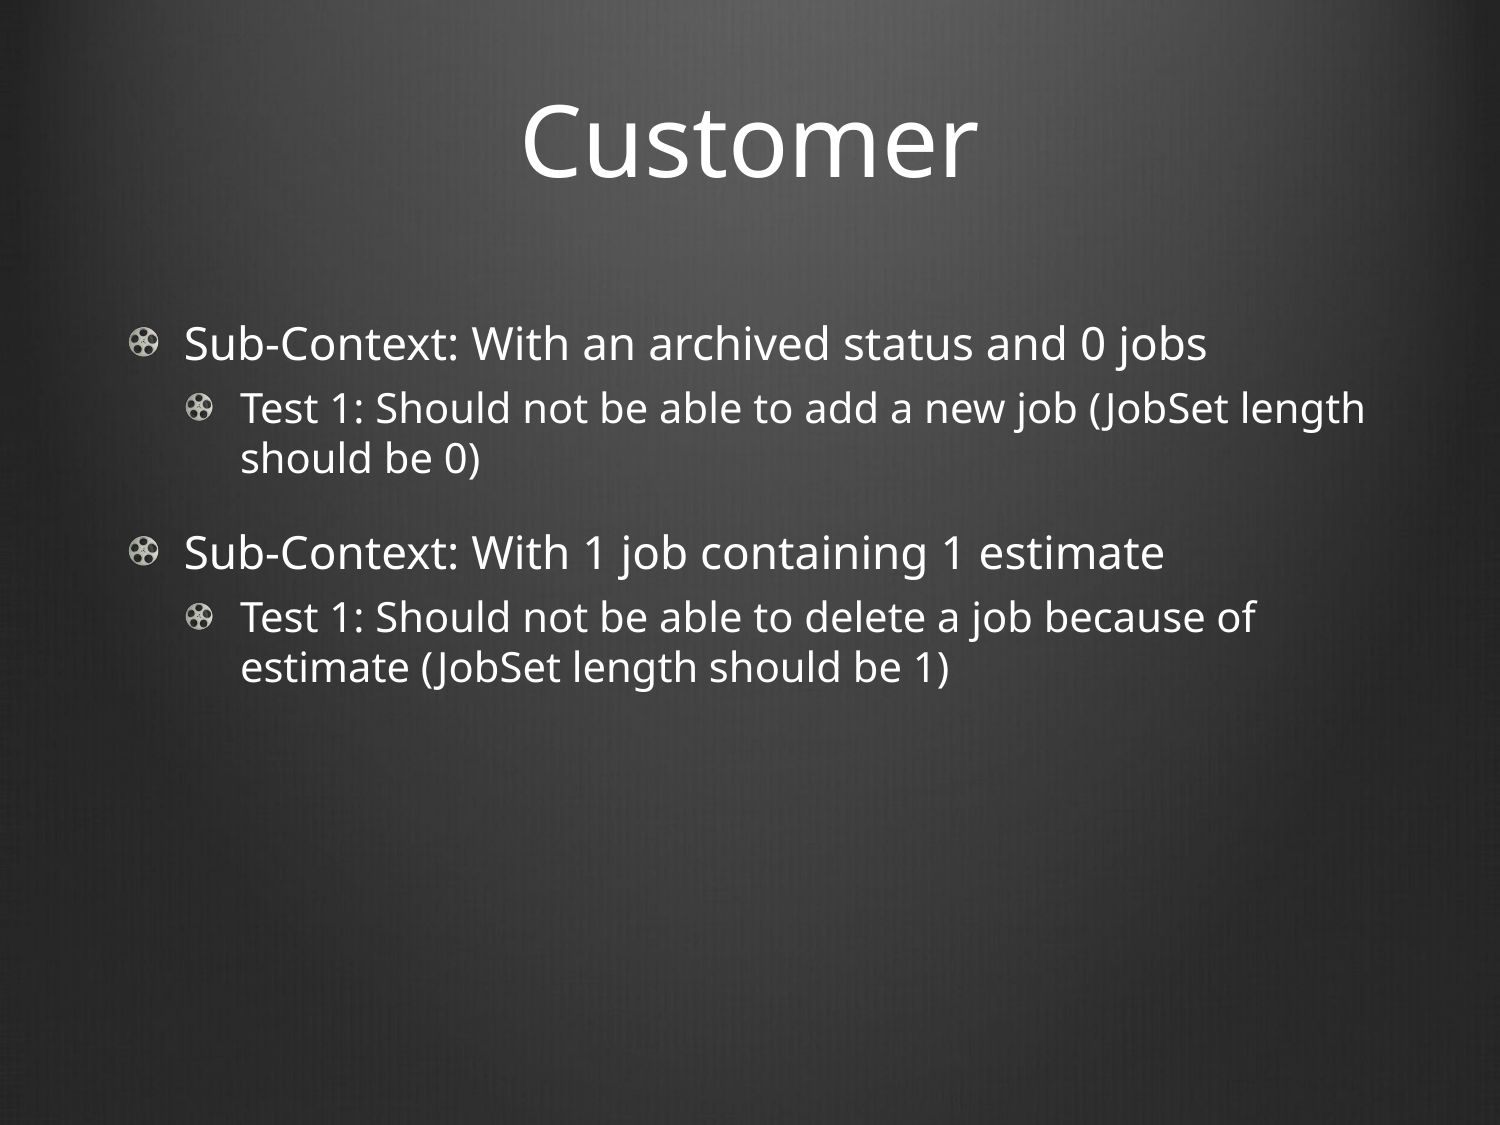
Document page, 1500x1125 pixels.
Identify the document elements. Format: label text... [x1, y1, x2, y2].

picture [184, 601, 214, 631]
picture [127, 325, 160, 358]
picture [127, 534, 160, 567]
picture [184, 391, 214, 422]
title Customer [112, 19, 1388, 255]
list Sub-Context: With an archived status and 0 jobs Test 1: Should not be able to add a new job (JobSet length should be 0) Sub-Context: With 1 job containing 1 estimate Test 1: Should not be able to delete a job because of estimate (JobSet length should be 1) [112, 306, 1388, 1005]
